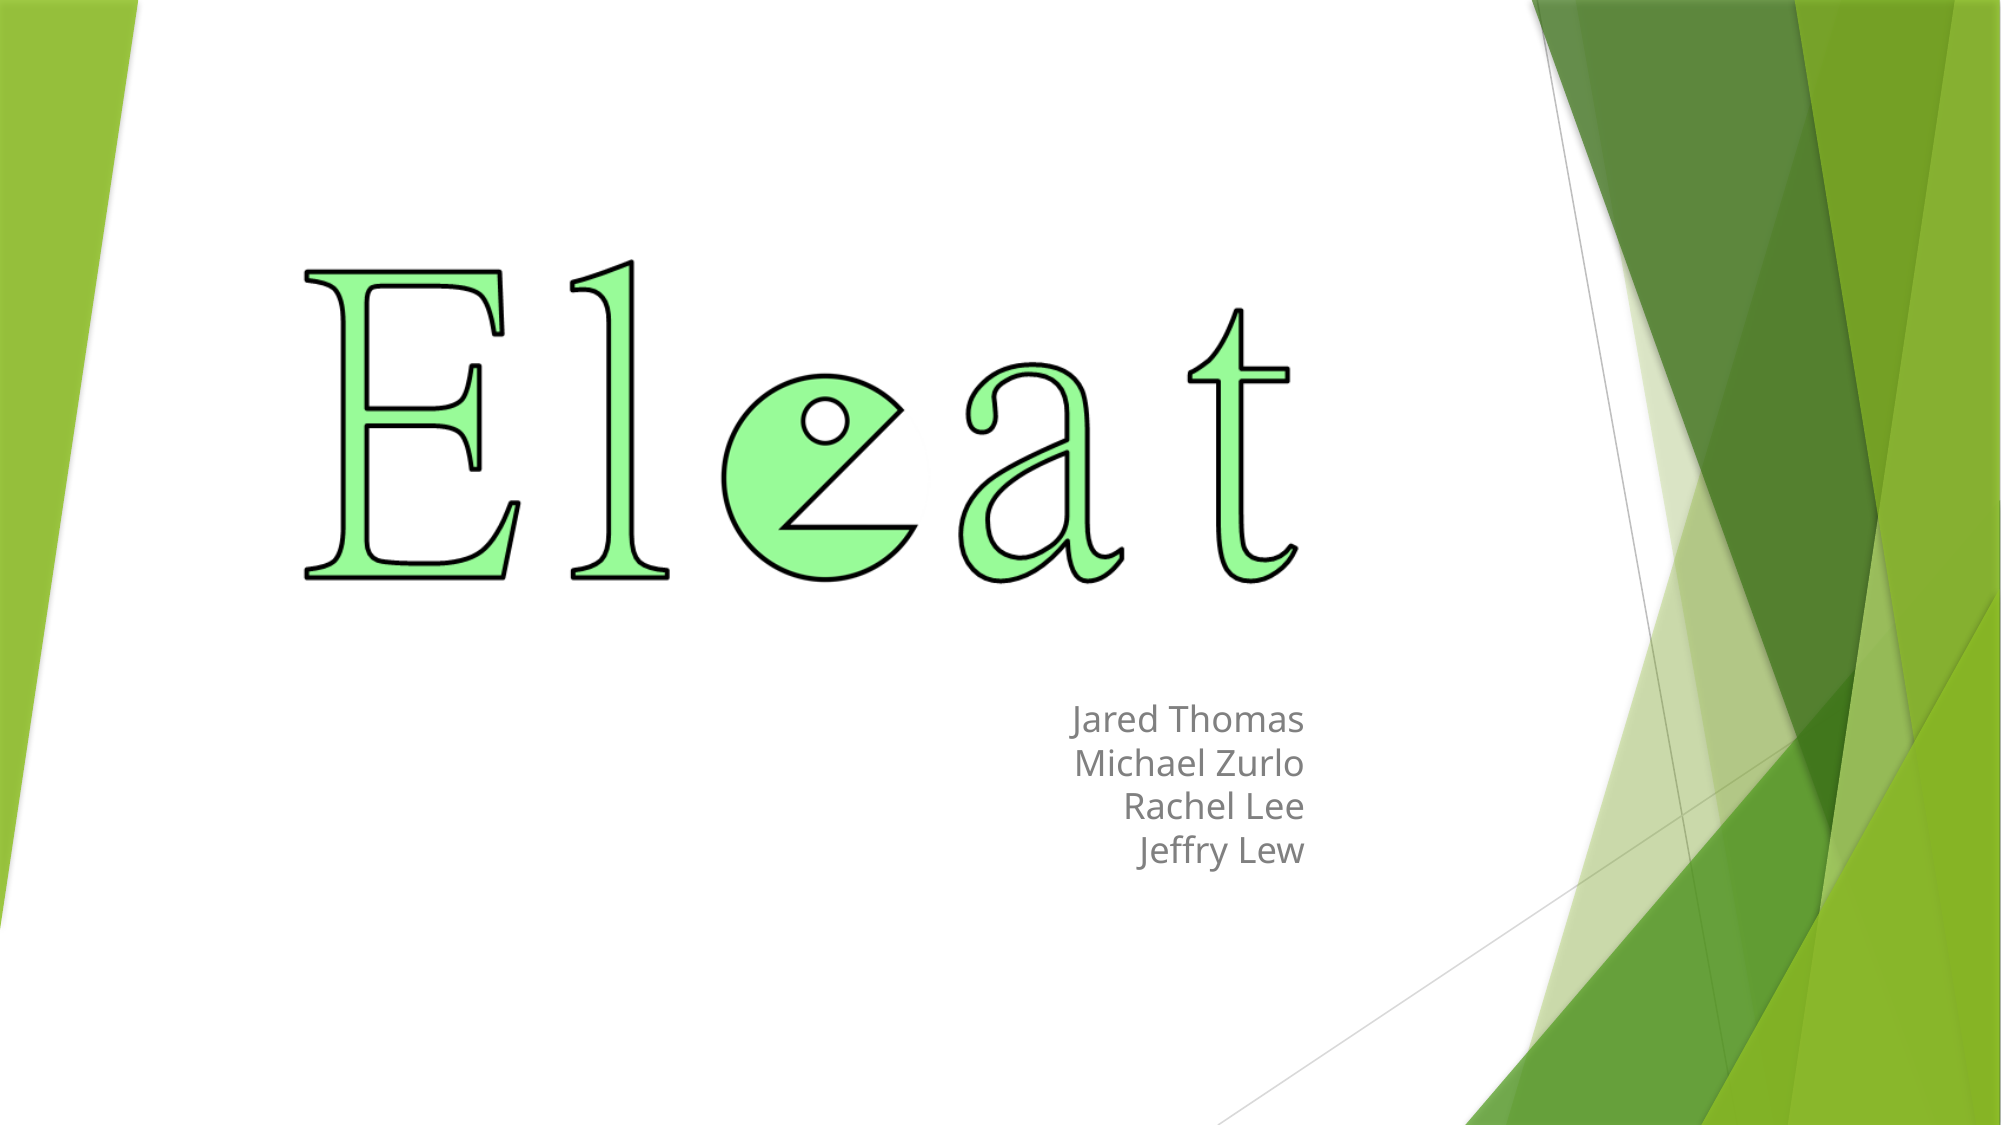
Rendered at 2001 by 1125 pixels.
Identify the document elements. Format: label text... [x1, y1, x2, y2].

subtitle Jared Thomas Michael Zurlo Rachel Lee Jeffry Lew [441, 688, 1321, 879]
picture [278, 245, 1321, 602]
